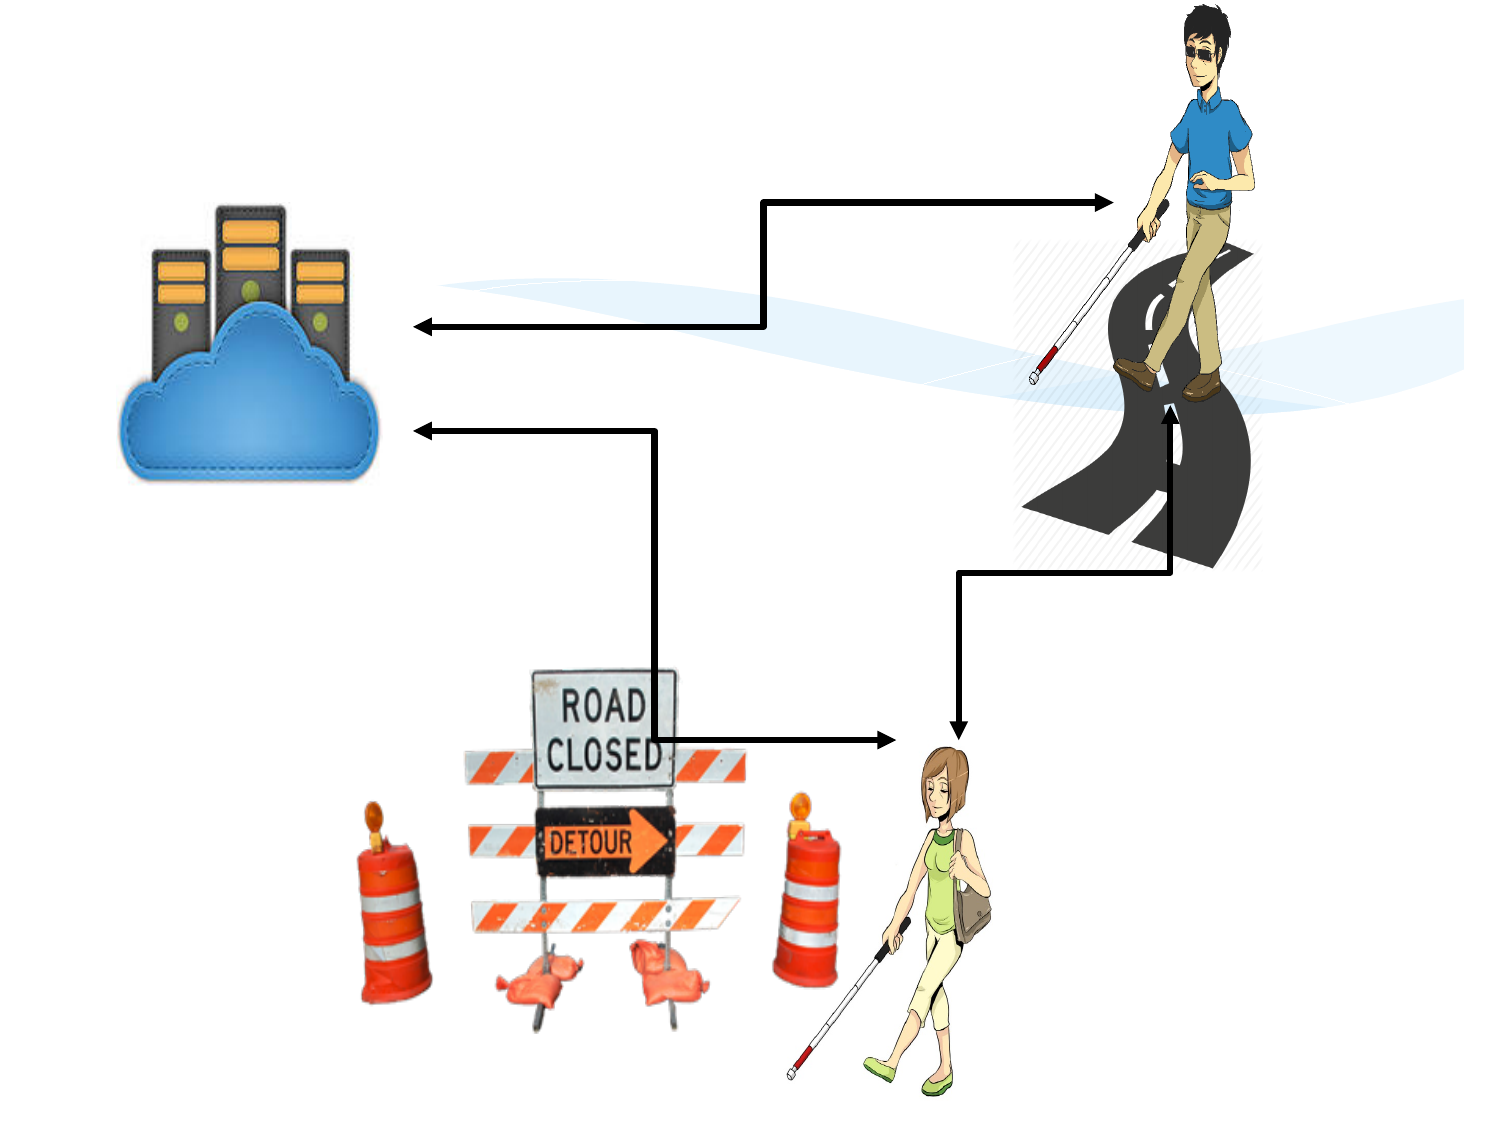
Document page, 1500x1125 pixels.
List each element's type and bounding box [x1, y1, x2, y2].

picture [351, 660, 996, 1101]
text_box [412, 430, 897, 741]
text_box [412, 202, 1114, 328]
picture [116, 202, 383, 489]
picture [1012, 0, 1263, 572]
text_box [902, 466, 1233, 679]
